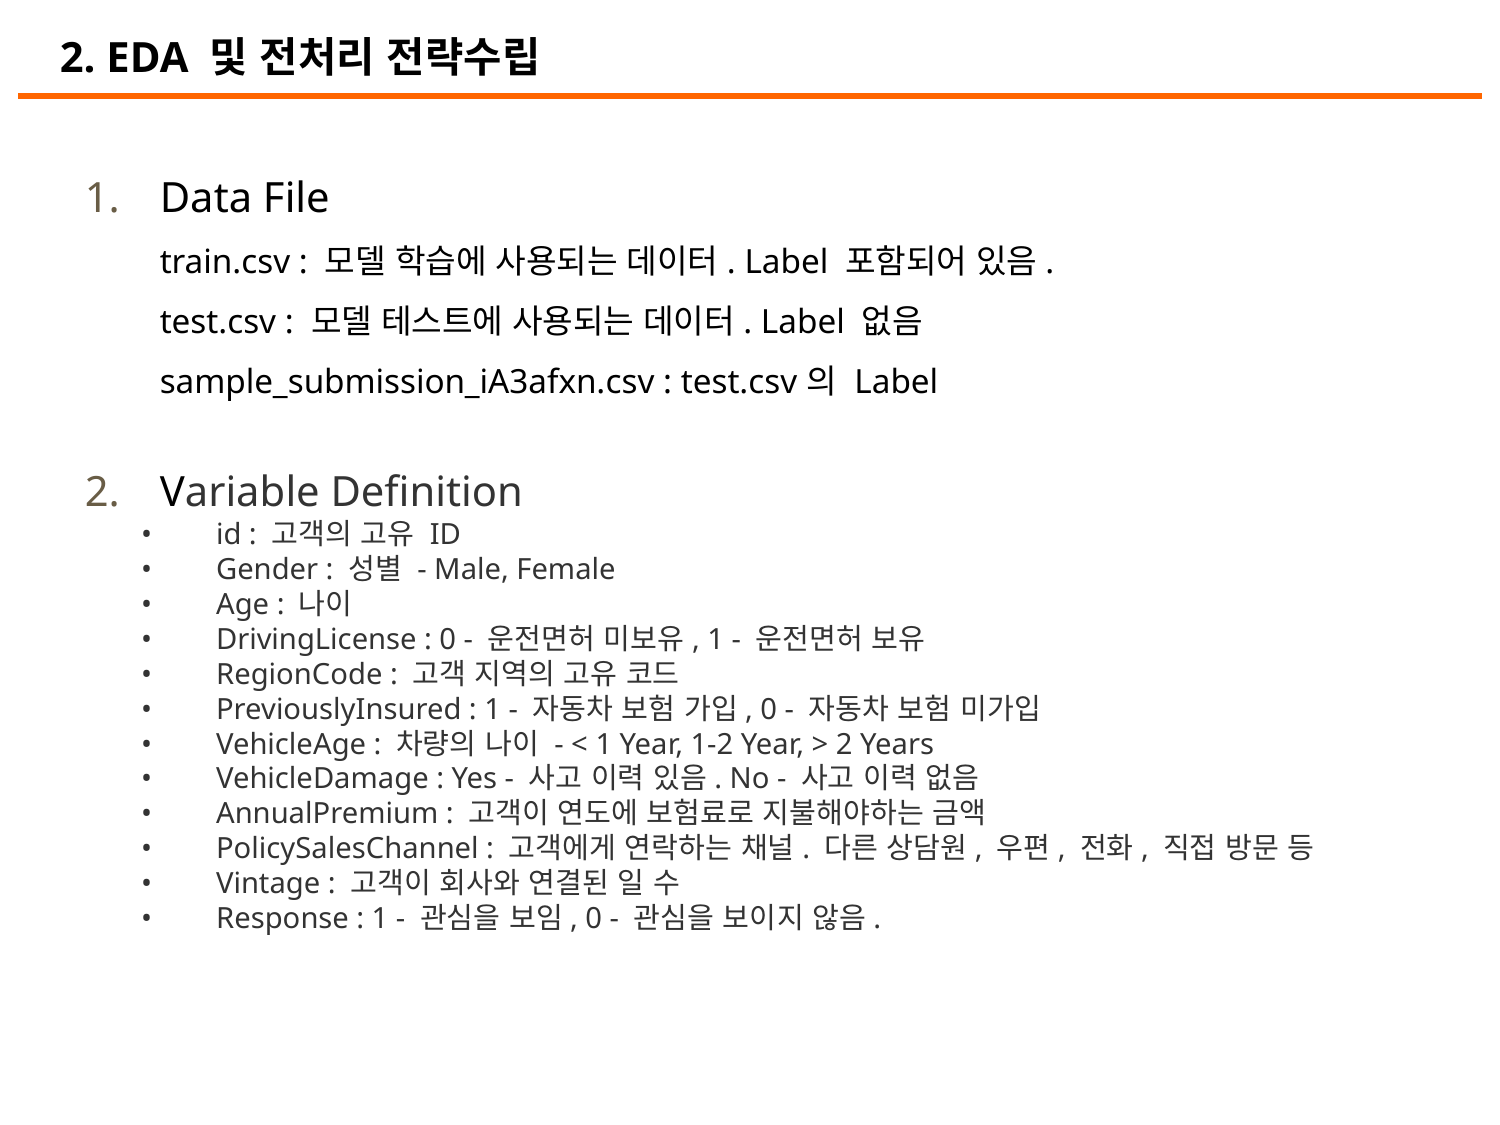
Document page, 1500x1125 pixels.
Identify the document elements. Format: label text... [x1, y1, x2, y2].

text_box 2. EDA 및 전처리 전략수립 [44, 22, 1500, 89]
text_box Data File train.csv : 모델 학습에 사용되는 데이터. Label 포함되어 있음. test.csv : 모델 테스트에 사용되는 데이터. Label 없음 sample_submission_iA3afxn.csv : test.csv의 Label Variable Definition • id : 고객의 고유 ID • Gender : 성별 - Male, Female • Age : 나이 • DrivingLicense : 0 - 운전면허 미보유, 1 - 운전면허 보유 • RegionCode : 고객 지역의 고유 코드 • PreviouslyInsured : 1 - 자동차 보험 가입, 0 - 자동차 보험 미가입 • VehicleAge : 차량의 나이 - < 1 Year, 1-2 Year, > 2 Years • VehicleDamage : Yes - 사고 이력 있음. No - 사고 이력 없음 • AnnualPremium : 고객이 연도에 보험료로 지불해야하는 금액 • PolicySalesChannel : 고객에게 연락하는 채널. 다른 상담원, 우편, 전화, 직접 방문 등 • Vintage : 고객이 회사와 연결된 일 수 • Response : 1 - 관심을 보임, 0 - 관심을 보이지 않음. [51, 130, 1449, 1061]
